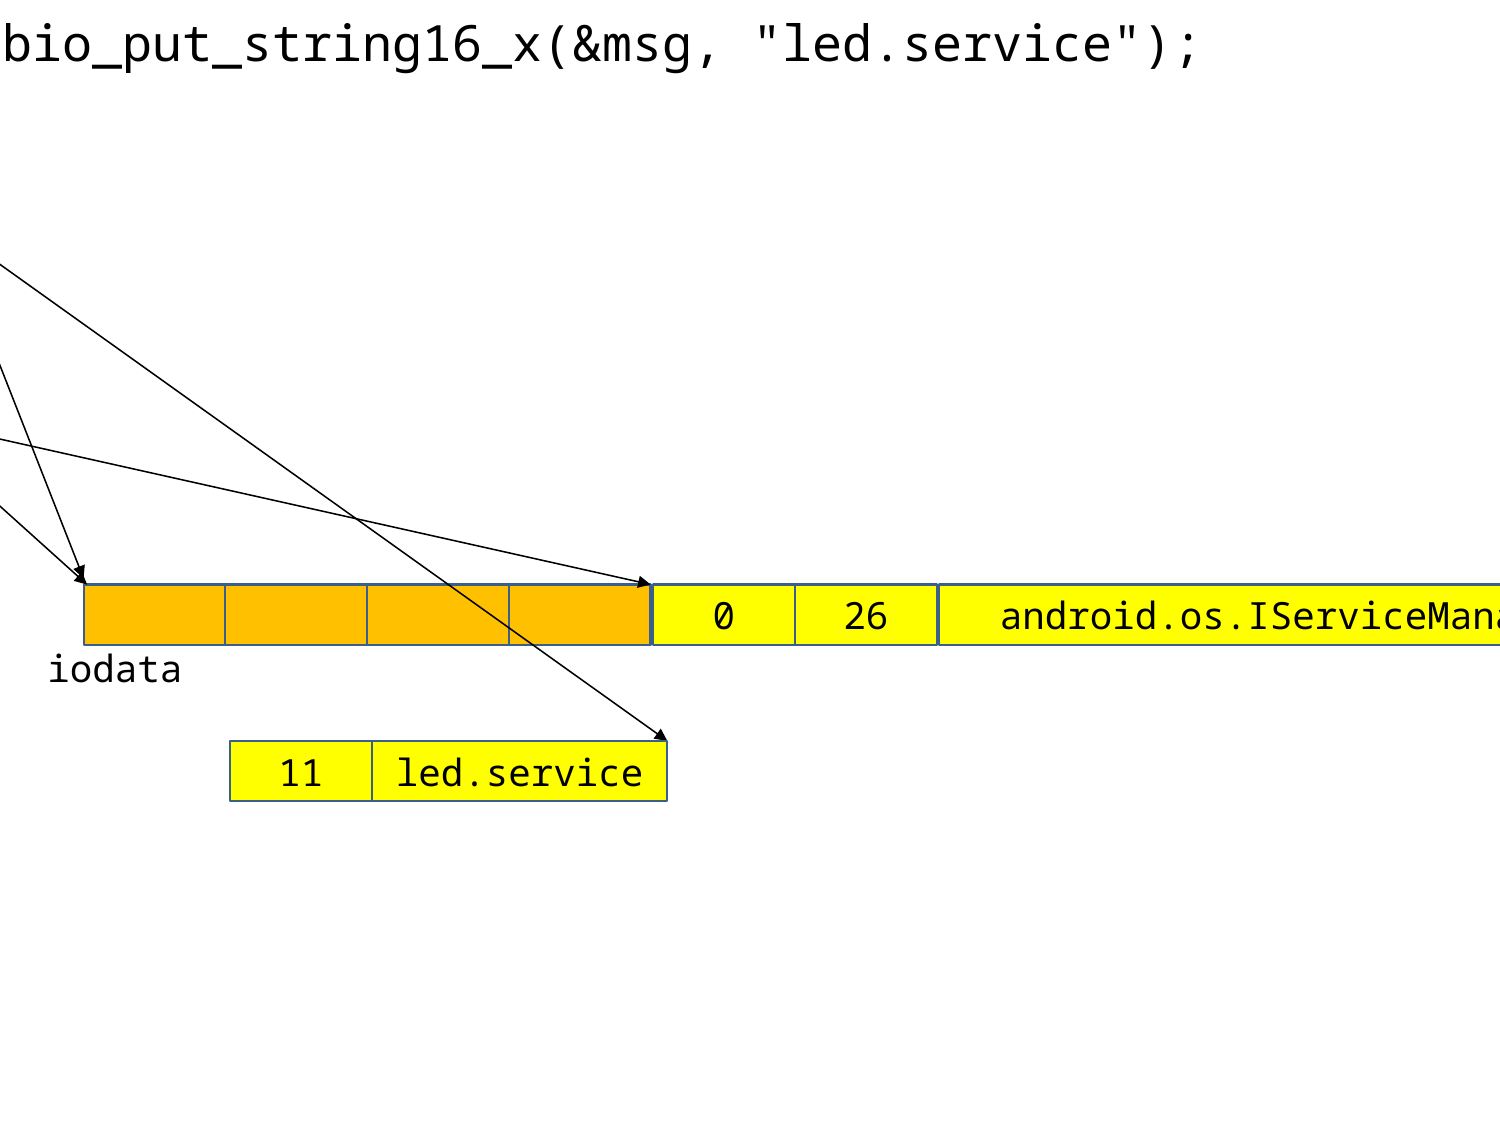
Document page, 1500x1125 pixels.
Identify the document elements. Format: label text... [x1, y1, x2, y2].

text_box led.service [374, 748, 669, 803]
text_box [0, 243, 668, 742]
text_box 0 [672, 582, 793, 647]
text_box 26 [793, 582, 939, 647]
text_box bio_put_string16_x(&msg, "led.service"); [0, 4, 1217, 79]
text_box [0, 290, 84, 478]
text_box android.os.IServiceManager [939, 582, 1500, 647]
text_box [0, 479, 88, 585]
text_box 11 [228, 750, 374, 803]
